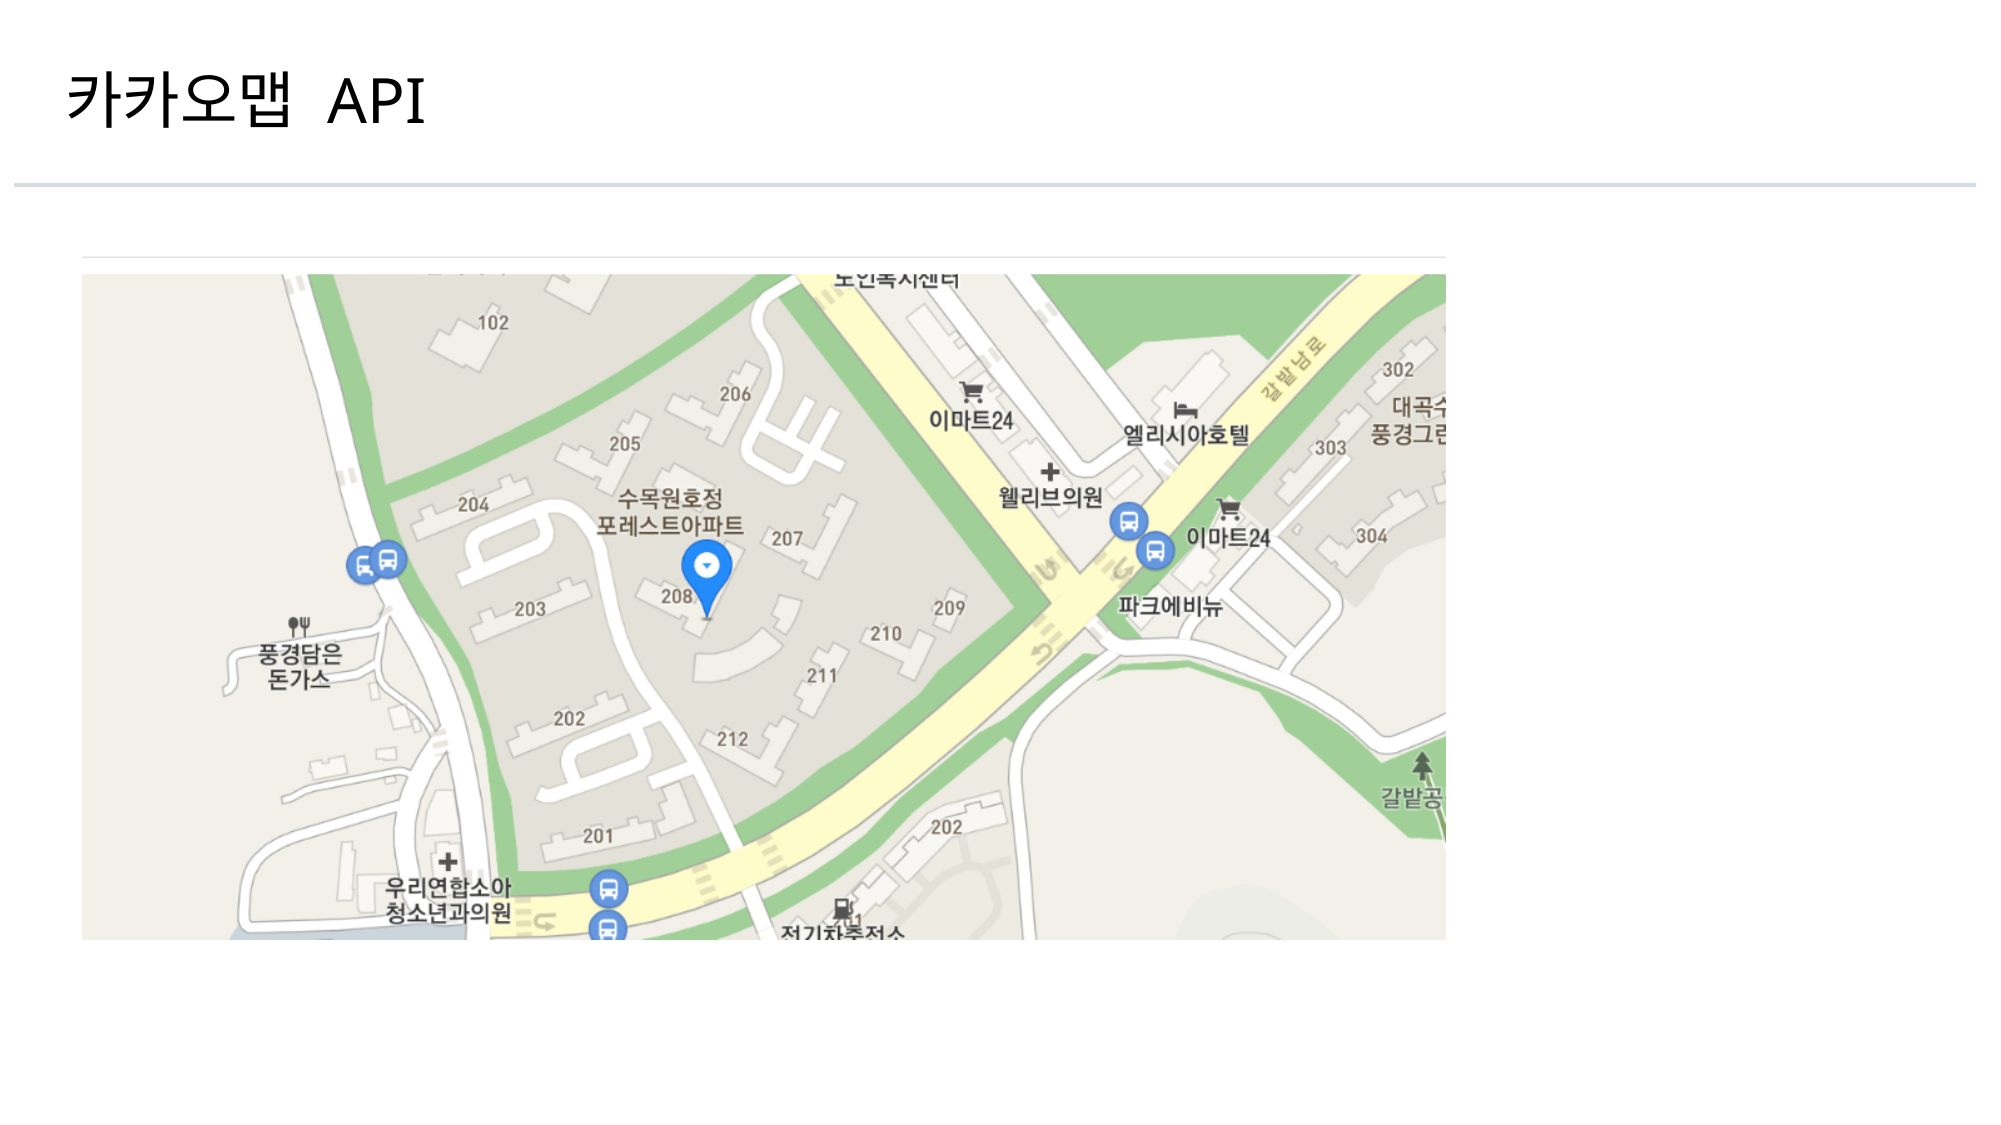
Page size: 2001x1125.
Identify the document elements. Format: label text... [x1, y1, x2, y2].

picture [82, 248, 1446, 940]
text_box 카카오맵 API [50, 54, 1158, 144]
